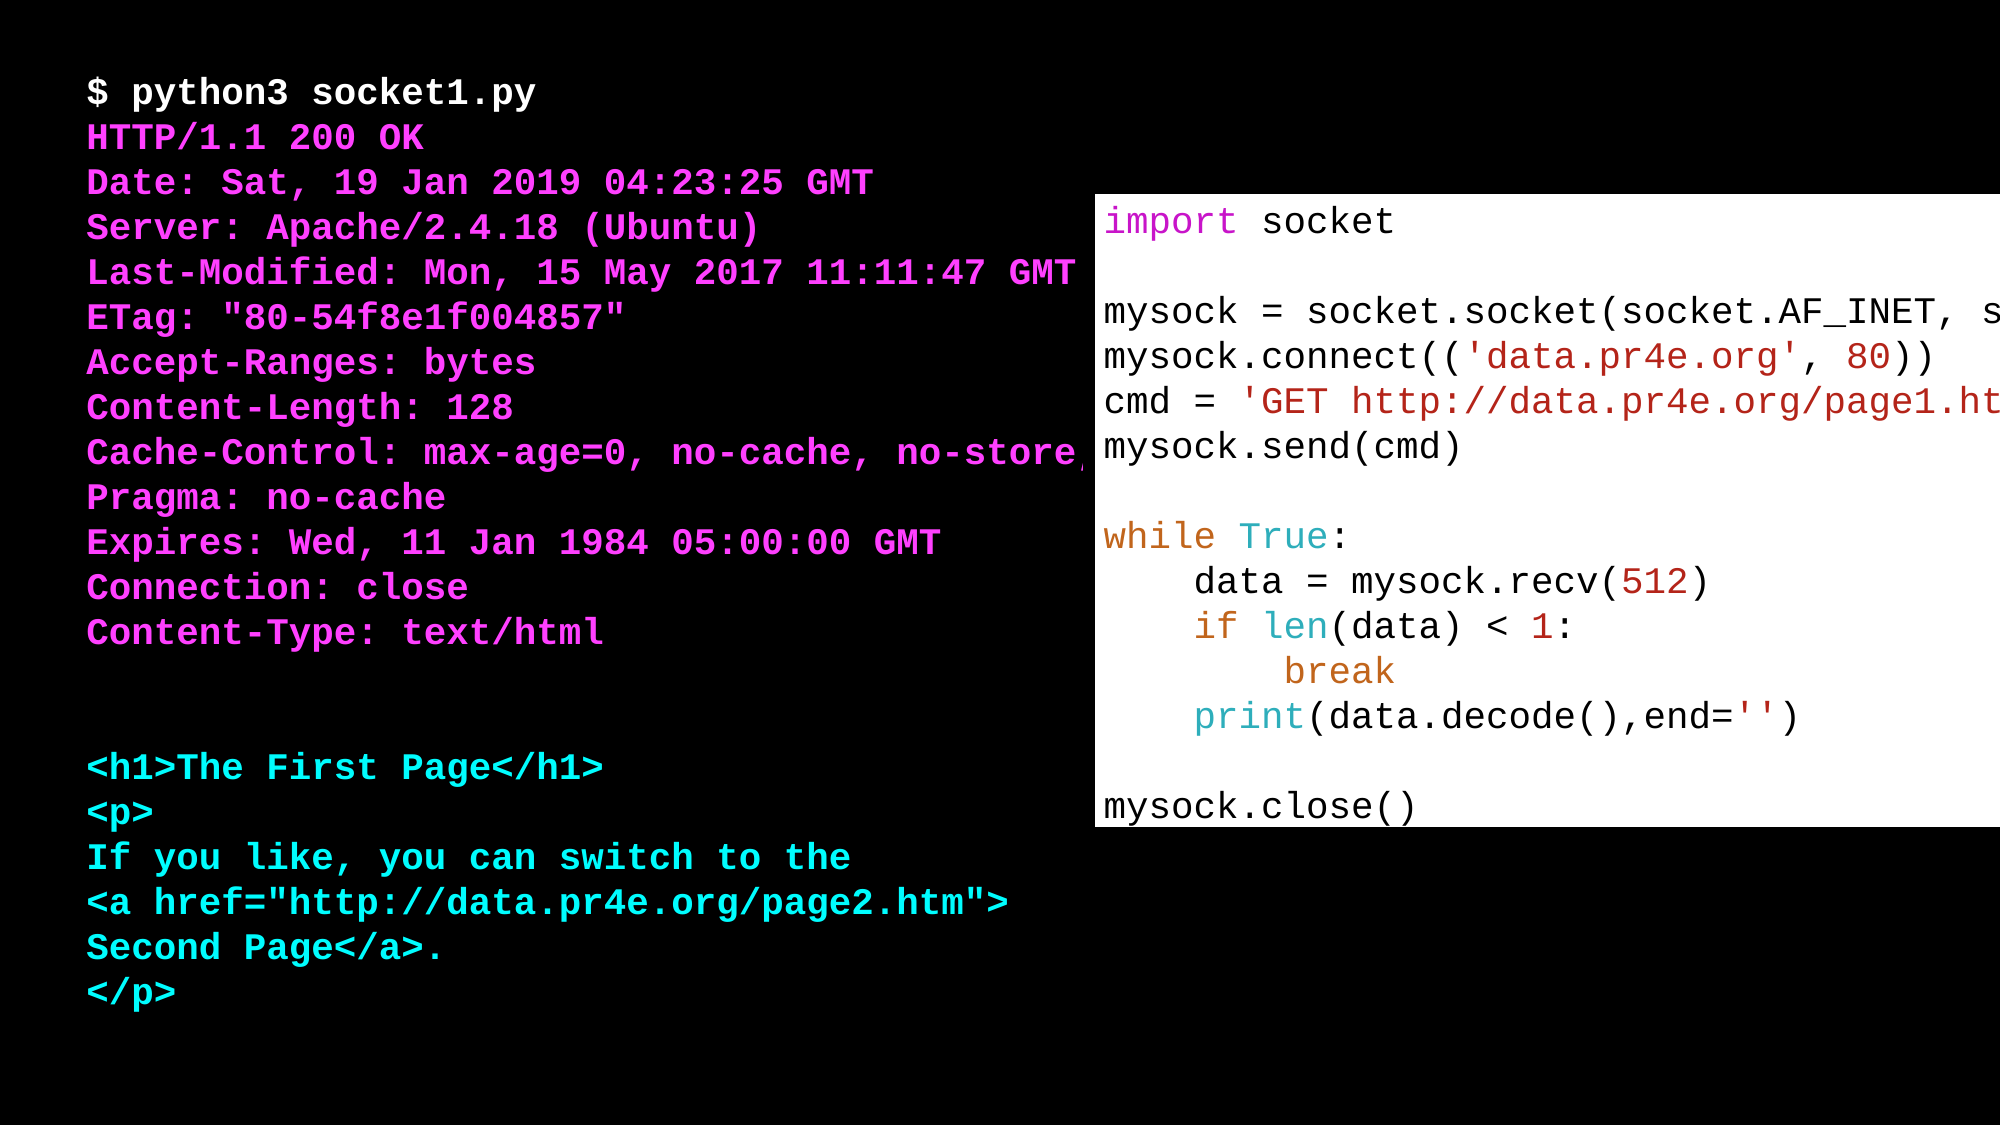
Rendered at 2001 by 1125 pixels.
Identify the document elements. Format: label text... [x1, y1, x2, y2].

text_box $ python3 socket1.py HTTP/1.1 200 OK Date: Sat, 19 Jan 2019 04:23:25 GMT Server: Apache/2.4.18 (Ubuntu) Last-Modified: Mon, 15 May 2017 11:11:47 GMT ETag: "80-54f8e1f004857" Accept-Ranges: bytes Content-Length: 128 Cache-Control: max-age=0, no-cache, no-store, must-revalidate Pragma: no-cache Expires: Wed, 11 Jan 1984 05:00:00 GMT Connection: close Content-Type: text/html <h1>The First Page</h1> <p> If you like, you can switch to the <a href="http://data.pr4e.org/page2.htm"> Second Page</a>. </p> [71, 59, 1474, 1065]
text_box import socket mysock = socket.socket(socket.AF_INET, socket.SOCK_STREAM) mysock.connect(('data.pr4e.org', 80)) cmd = 'GET http://data.pr4e.org/page1.htm HTTP/1.0\r\n\r\n'.encode() mysock.send(cmd) while True: data = mysock.recv(512) if len(data) < 1: break print(data.decode(),end='') mysock.close() [1088, 188, 2000, 833]
